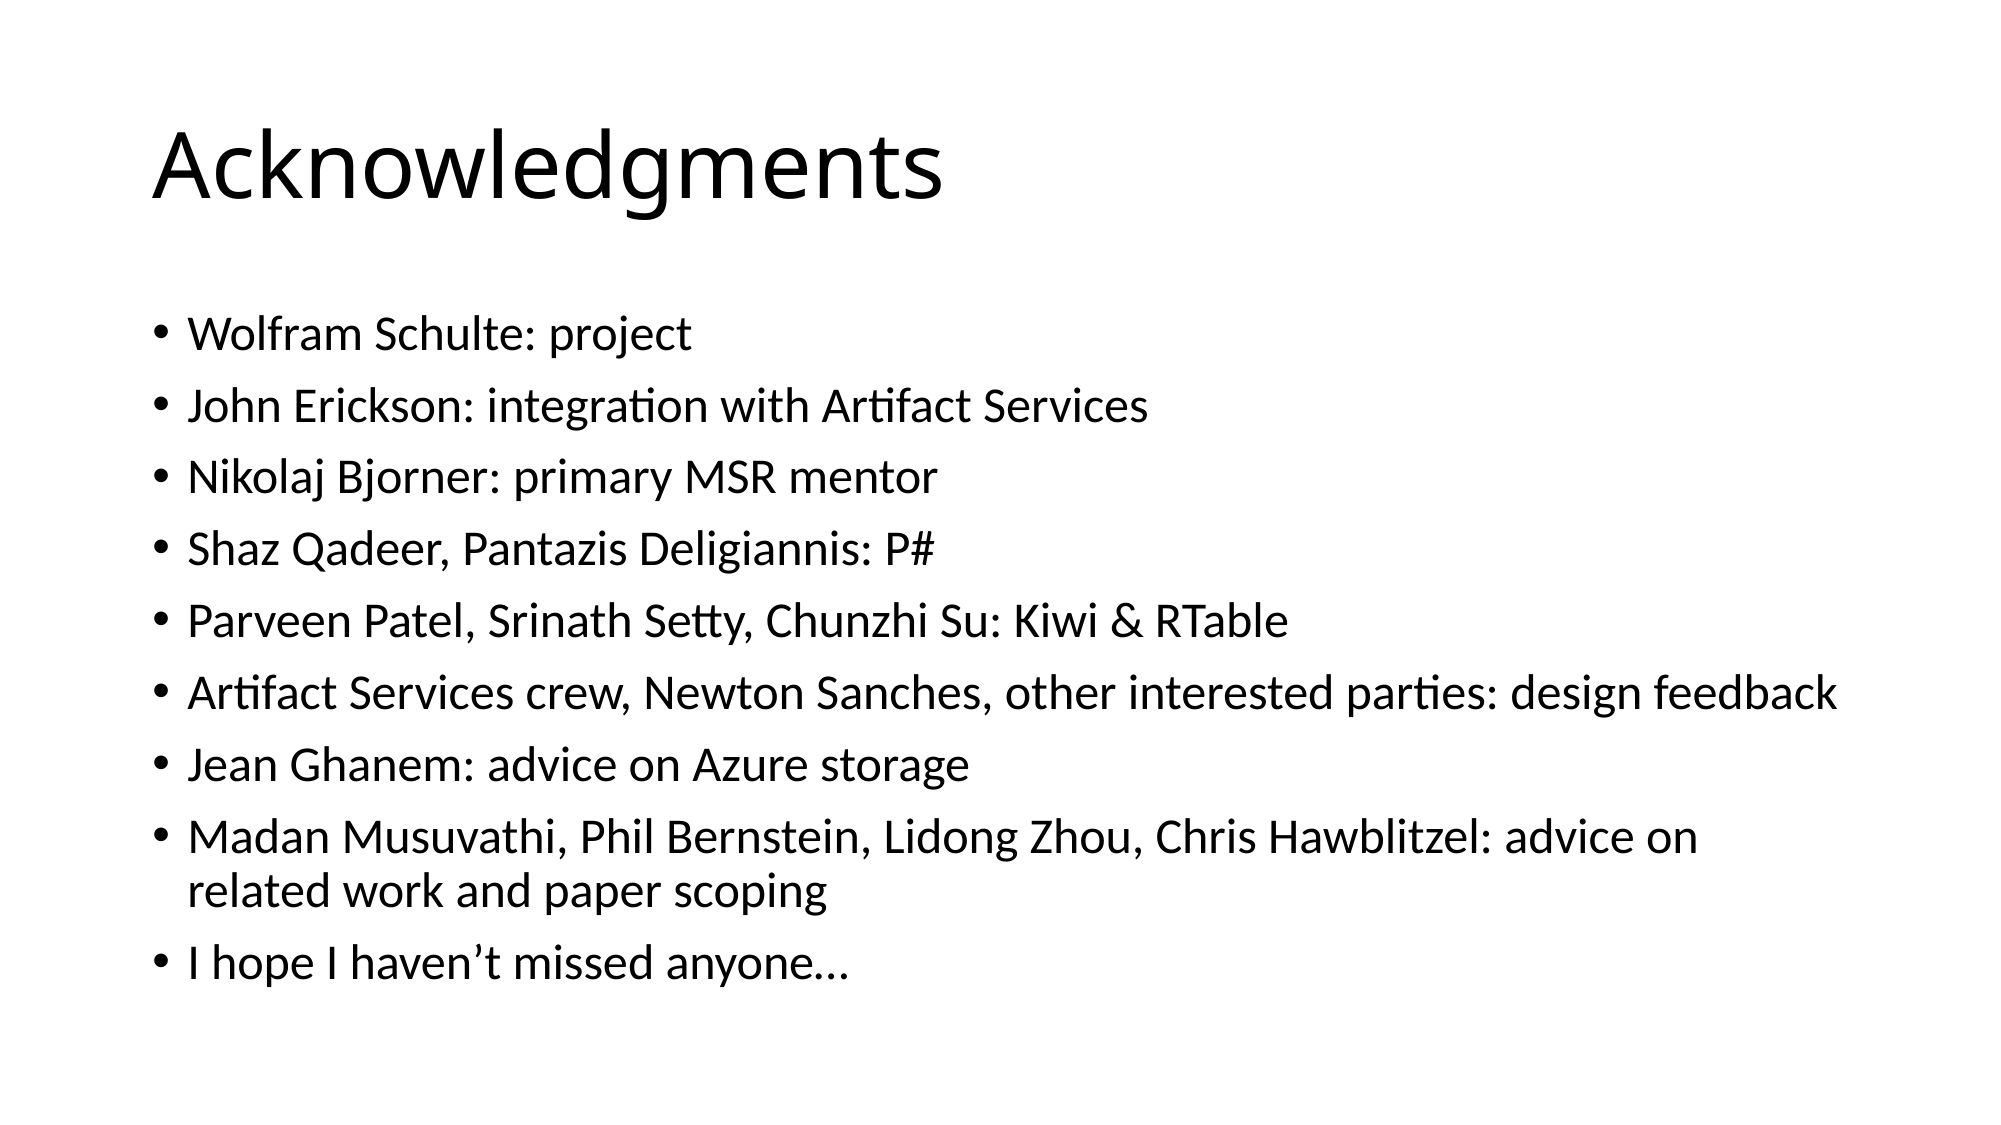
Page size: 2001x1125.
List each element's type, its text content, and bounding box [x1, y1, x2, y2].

title Acknowledgments [137, 59, 1863, 278]
list Wolfram Schulte: project John Erickson: integration with Artifact Services Nikolaj Bjorner: primary MSR mentor Shaz Qadeer, Pantazis Deligiannis: P# Parveen Patel, Srinath Setty, Chunzhi Su: Kiwi & RTable Artifact Services crew, Newton Sanches, other interested parties: design feedback Jean Ghanem: advice on Azure storage Madan Musuvathi, Phil Bernstein, Lidong Zhou, Chris Hawblitzel: advice on related work and paper scoping I hope I haven’t missed anyone… [137, 299, 1863, 1014]
